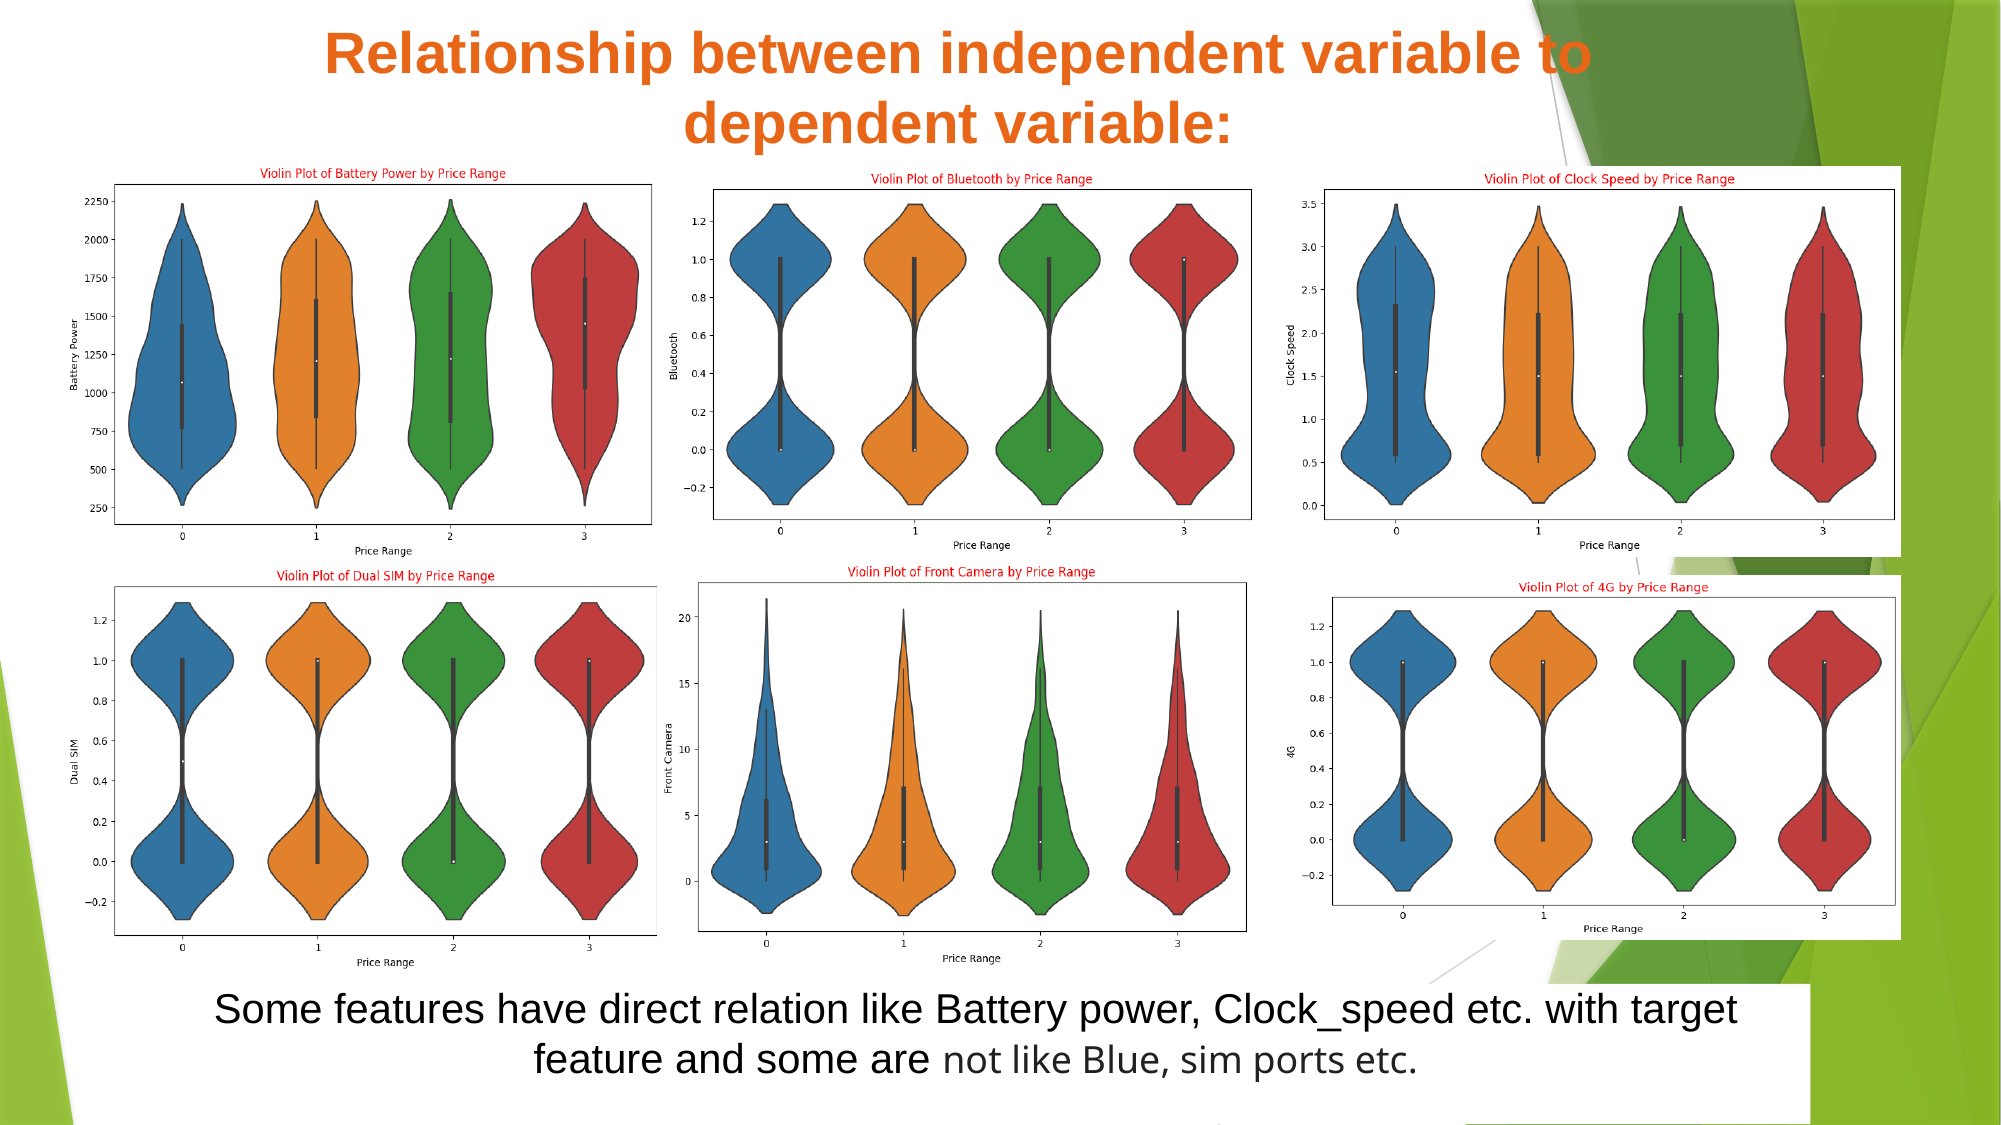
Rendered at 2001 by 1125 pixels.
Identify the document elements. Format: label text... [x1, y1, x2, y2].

picture [1278, 166, 1901, 557]
text_box Relationship between independent variable to dependent variable: [186, 21, 1733, 149]
picture [62, 159, 1252, 976]
picture [1278, 574, 1901, 940]
picture [661, 165, 1257, 557]
text_box Some features have direct relation like Battery power, Clock_speed etc. with target feature and some are not like Blue, sim ports etc. [140, 982, 1812, 1125]
